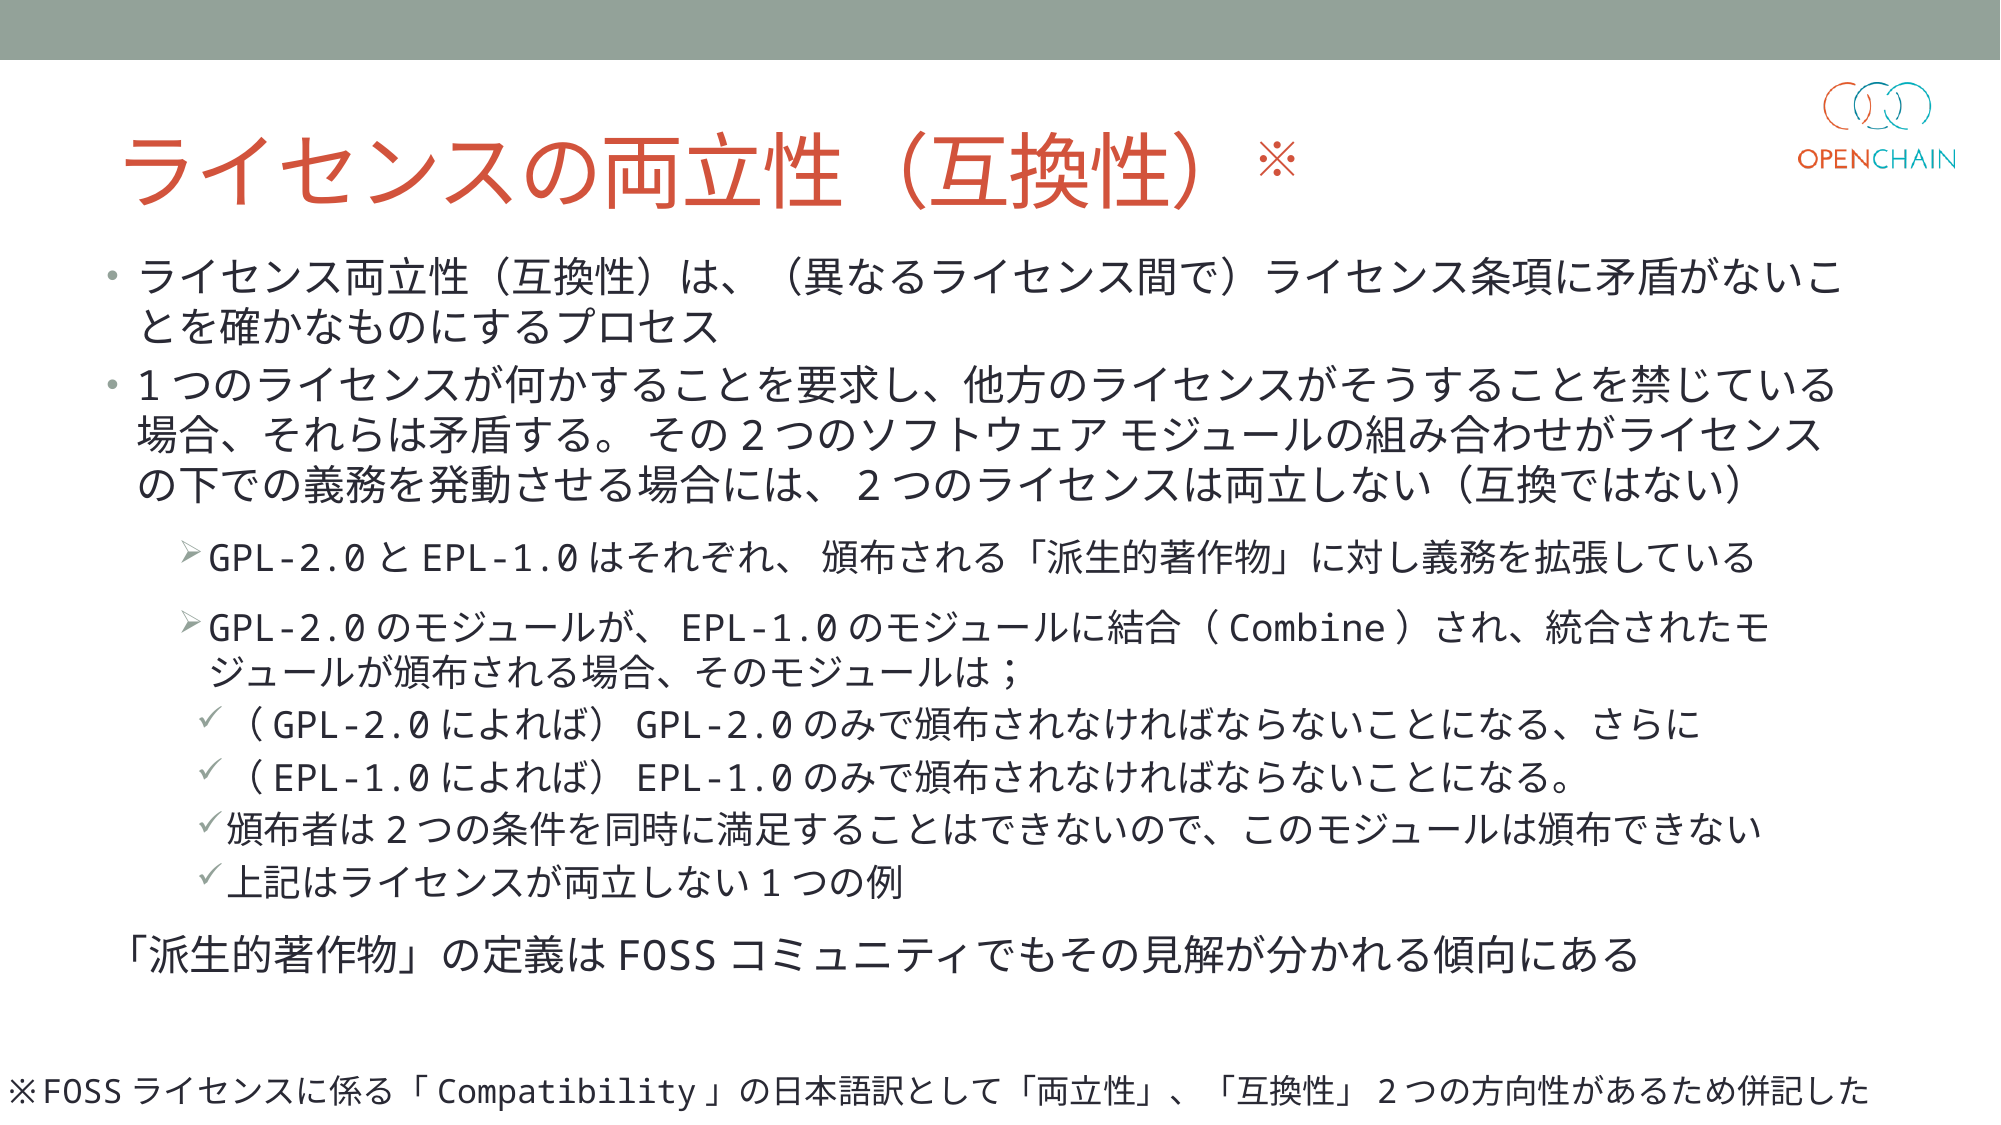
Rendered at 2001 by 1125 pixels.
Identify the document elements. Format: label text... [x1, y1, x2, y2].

picture [1798, 82, 1955, 169]
text_box ※FOSSライセンスに係る「Compatibility」の日本語訳として「両立性」、「互換性」2つの方向性があるため併記した [0, 1062, 1886, 1118]
list ライセンス両立性（互換性）は、（異なるライセンス間で）ライセンス条項に矛盾がないことを確かなものにするプロセス 1つのライセンスが何かすることを要求し、他方のライセンスがそうすることを禁じている場合、それらは矛盾する。 その2つのソフトウェア モジュールの組み合わせがライセンスの下での義務を発動させる場合には、2つのライセンスは両立しない（互換ではない） GPL-2.0とEPL-1.0はそれぞれ、 頒布される「派生的著作物」に対し義務を拡張している GPL-2.0のモジュールが、EPL-1.0のモジュールに結合（Combine）され、統合されたモジュールが頒布される場合、そのモジュールは； （GPL-2.0によれば）GPL-2.0のみで頒布されなければならないことになる、さらに （EPL-1.0によれば）EPL-1.0のみで頒布されなければならないことになる。 頒布者は2つの条件を同時に満足することはできないので、このモジュールは頒布できない 上記はライセンスが両立しない1つの例 「派生的著作物」の定義はFOSSコミュニティでもその見解が分かれる傾向にある 「派生的著作物」の定義はFOSSコミュニティでもその見解が分かれる傾向にある [91, 243, 1863, 1030]
title ライセンスの両立性（互換性）※ [99, 87, 1900, 250]
